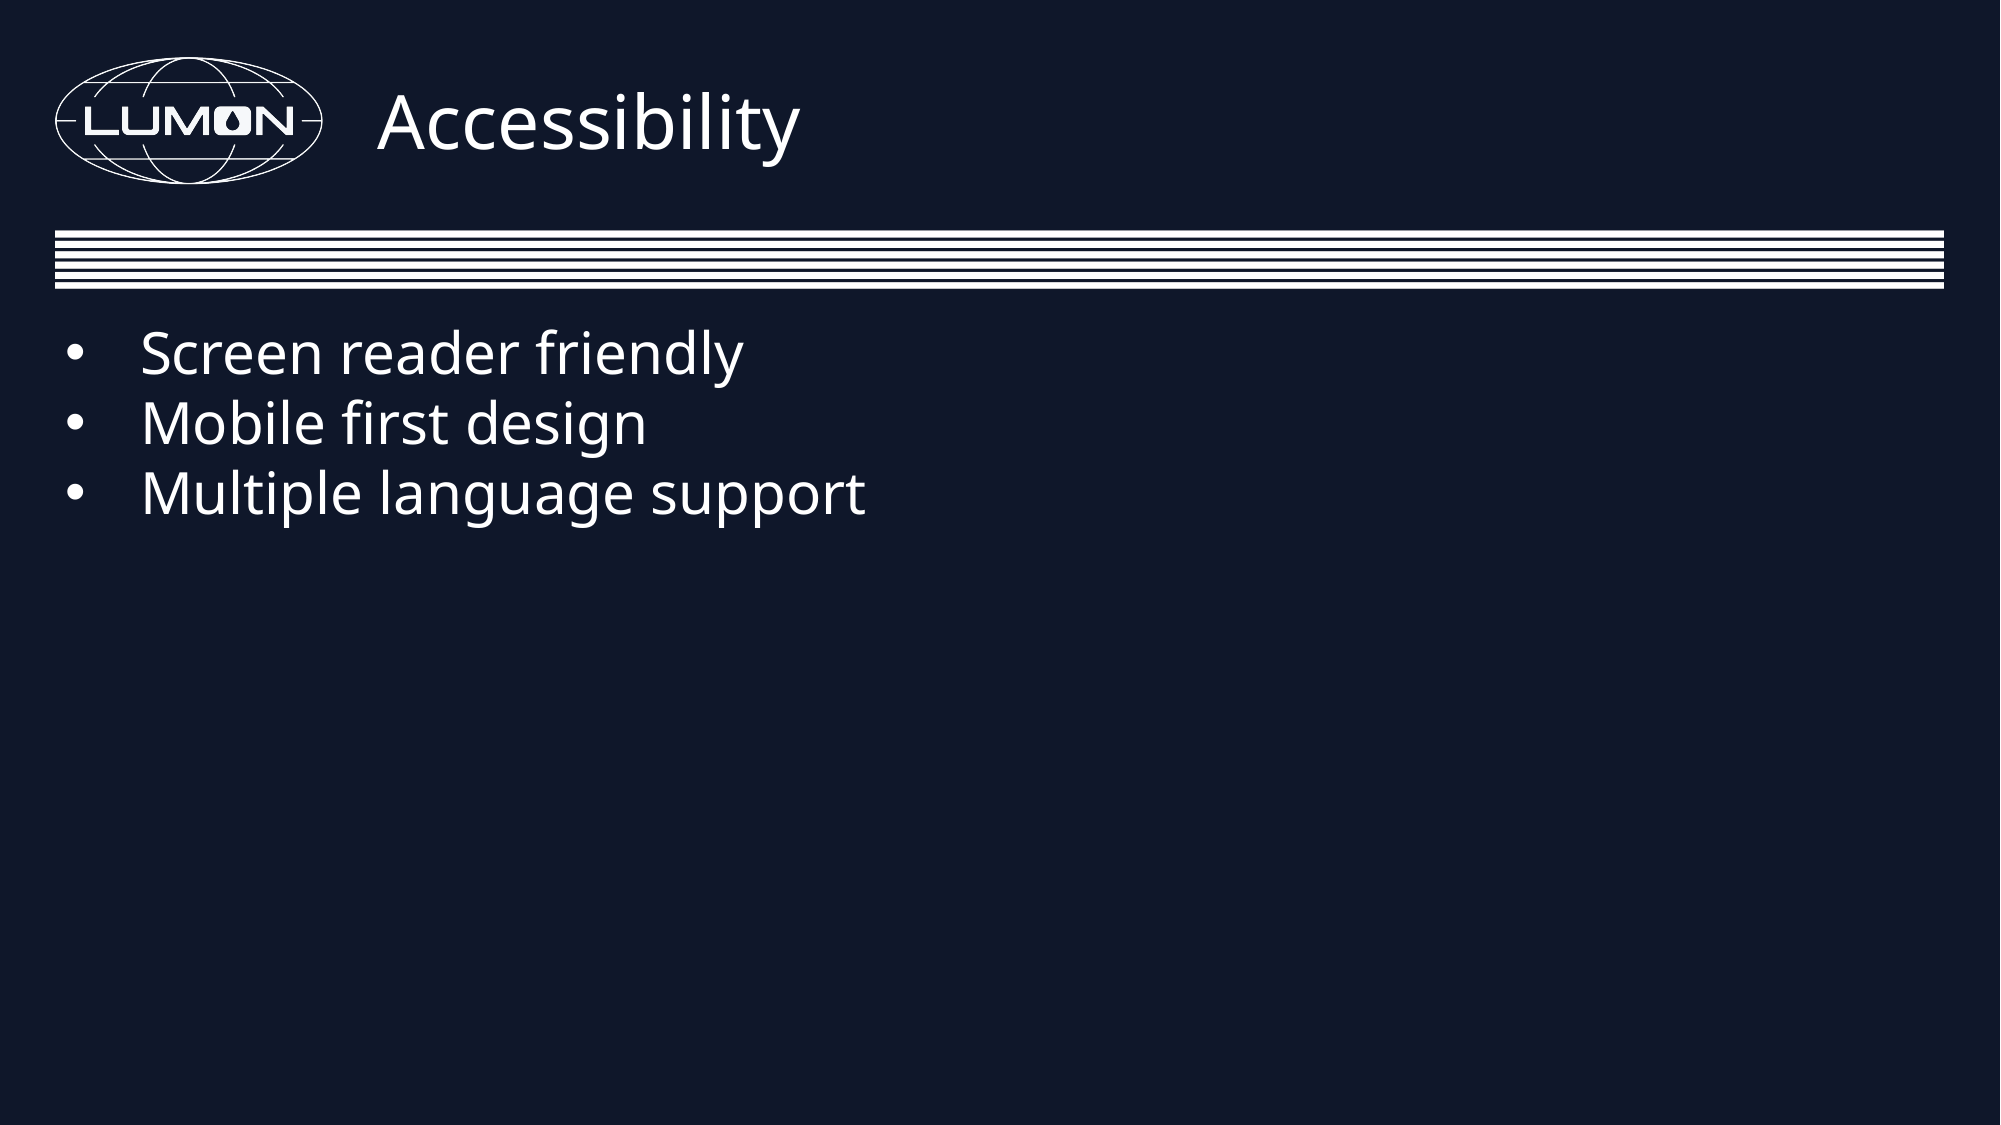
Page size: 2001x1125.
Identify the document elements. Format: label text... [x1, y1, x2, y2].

picture [55, 230, 1944, 289]
text_box Screen reader friendly Mobile first design Multiple language support [64, 246, 1936, 597]
text_box Accessibility [377, 74, 872, 165]
picture [55, 57, 323, 185]
